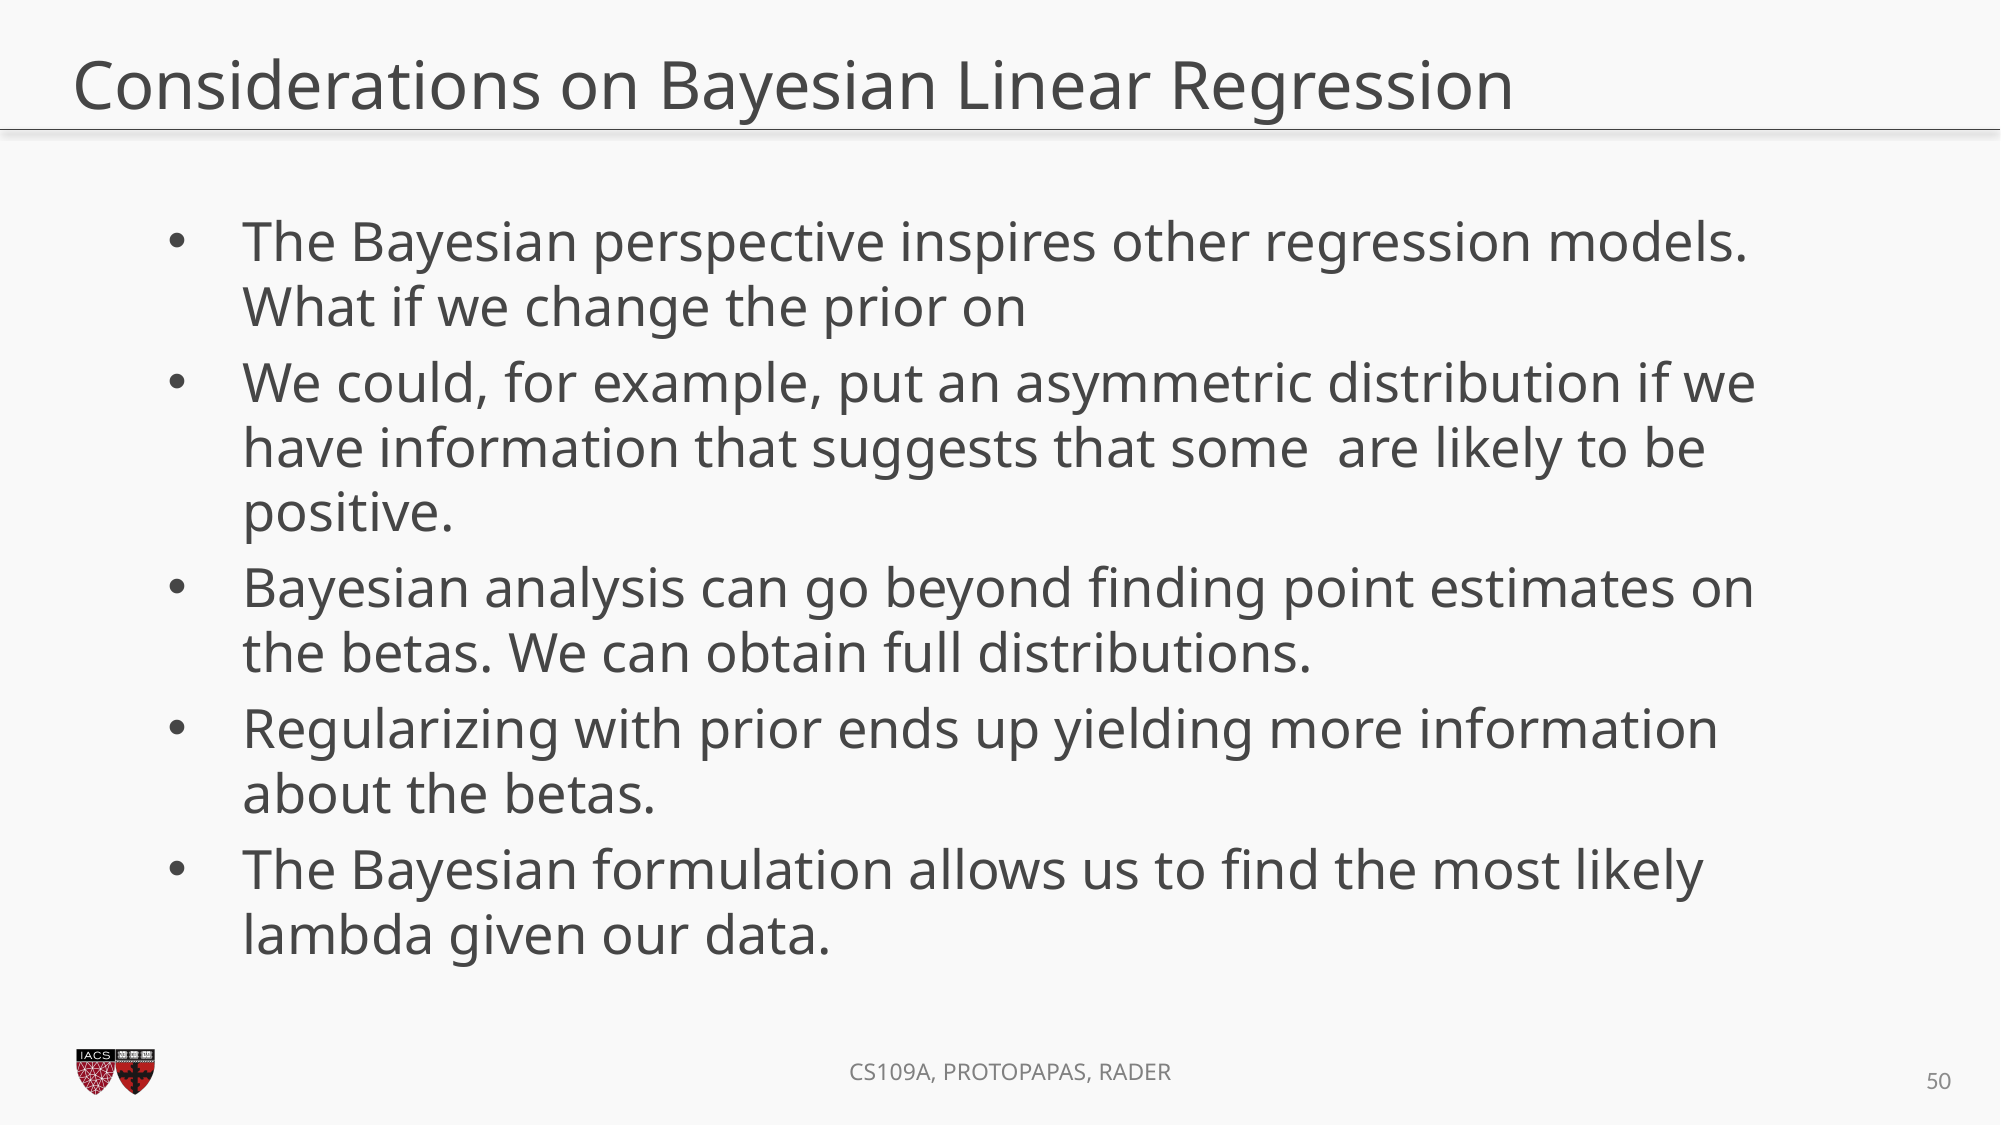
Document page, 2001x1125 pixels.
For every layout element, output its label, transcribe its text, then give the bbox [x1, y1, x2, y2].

title Considerations on Bayesian Linear Regression [57, 35, 1943, 162]
slide_number 50 [1500, 1050, 1967, 1110]
picture [75, 1049, 155, 1095]
